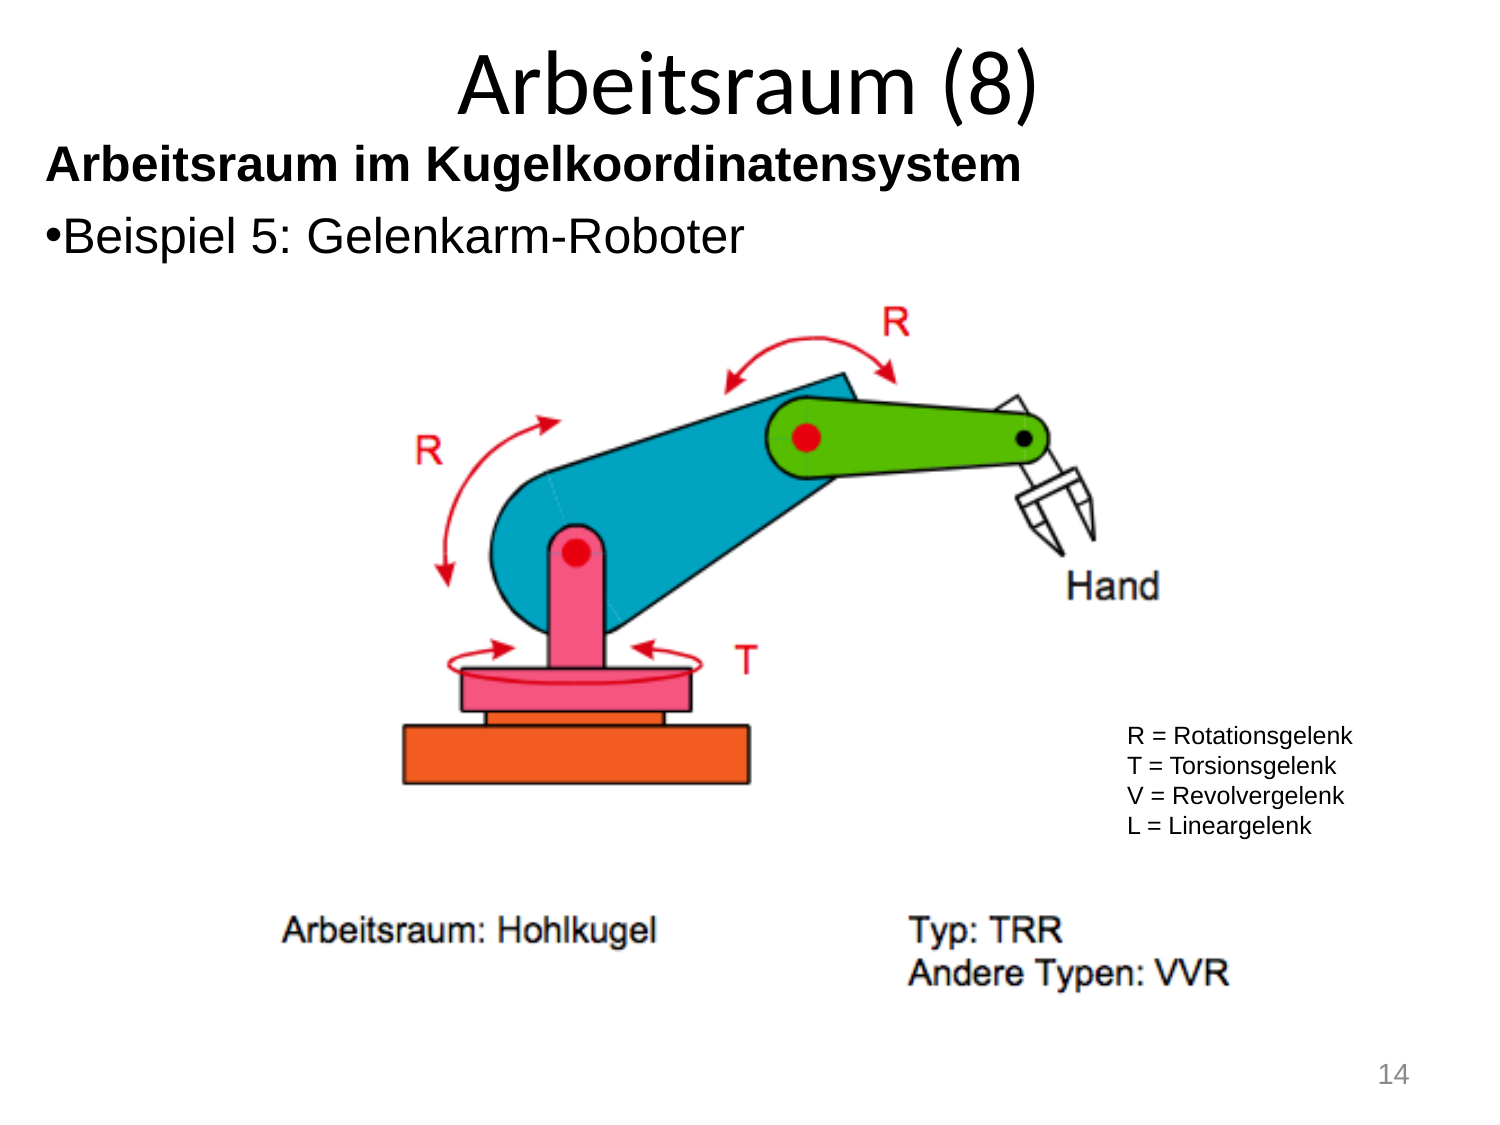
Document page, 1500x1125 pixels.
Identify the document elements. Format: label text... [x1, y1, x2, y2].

slide_number 14 [1074, 1042, 1425, 1103]
text_box R = Rotationsgelenk T = Torsionsgelenk V = Revolvergelenk L = Lineargelenk [1275, 712, 1400, 877]
picture [199, 199, 1271, 1003]
title Arbeitsraum (8) [75, 0, 1425, 172]
text_box Arbeitsraum im Kugelkoordinatensystem Beispiel 5: Gelenkarm-Roboter [30, 124, 1038, 272]
